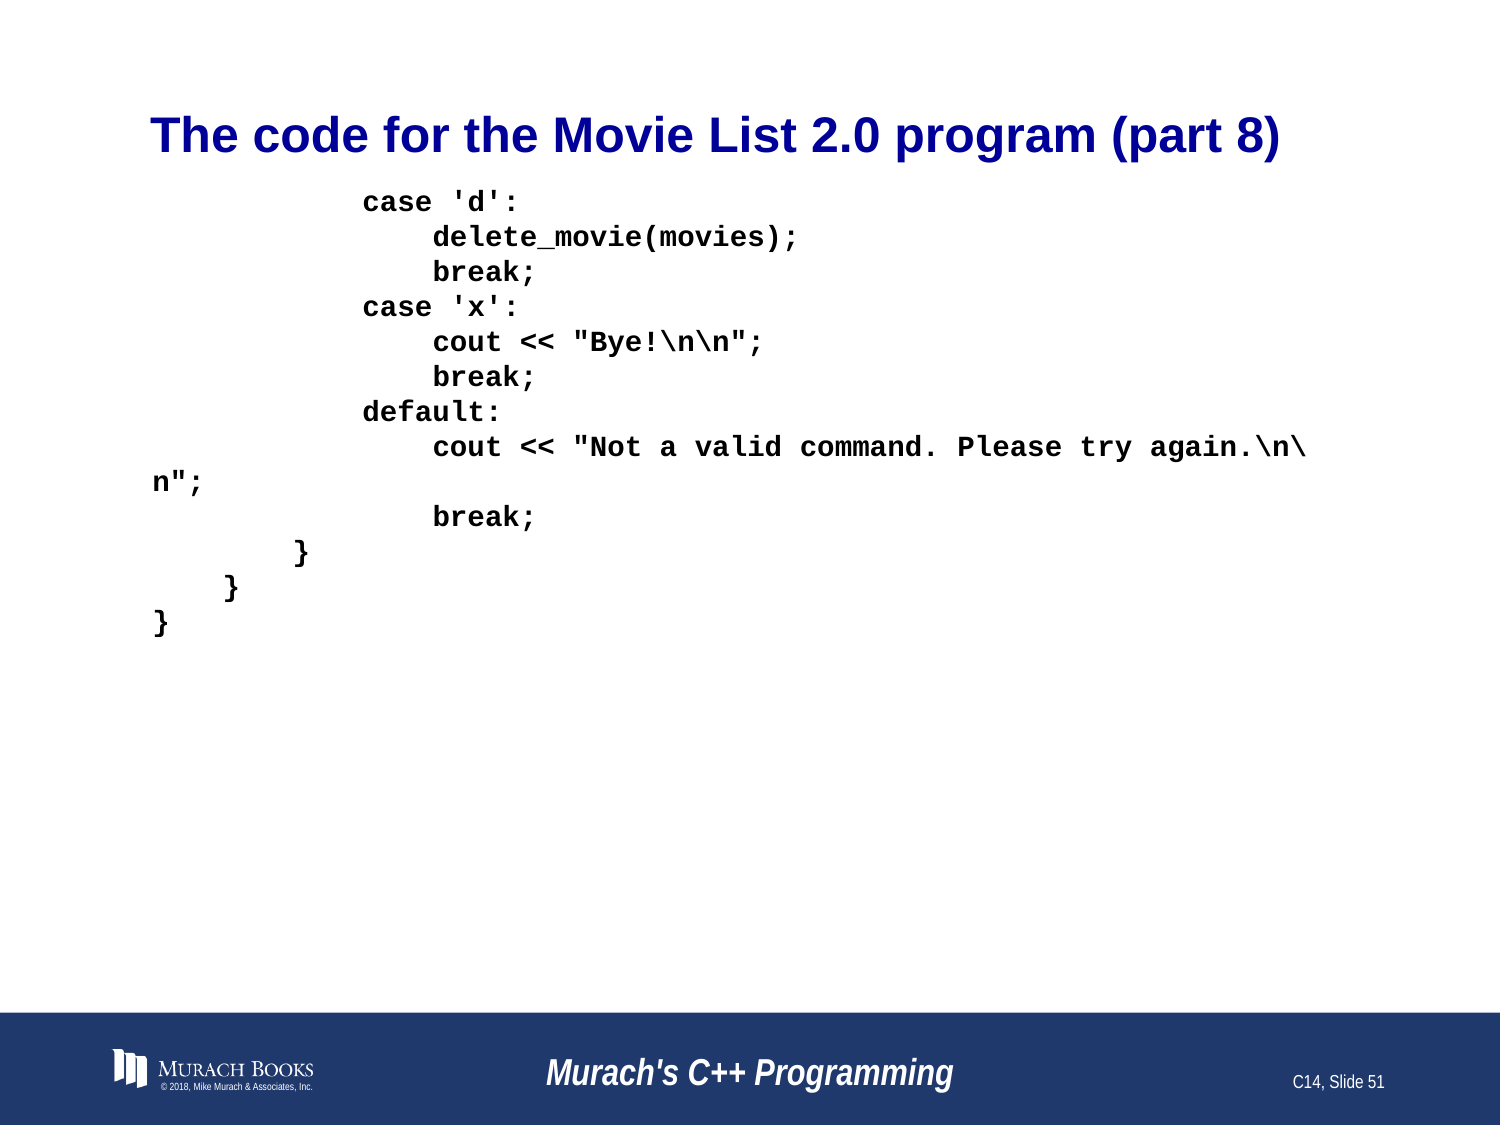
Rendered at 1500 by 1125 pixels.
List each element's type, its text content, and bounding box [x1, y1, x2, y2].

footer © 2018, Mike Murach & Associates, Inc. [12, 1025, 463, 1100]
slide_number Murach's C++ Programming [463, 1025, 1050, 1100]
list case 'd': delete_movie(movies); break; case 'x': cout << "Bye!\n\n"; break; default: cout << "Not a valid command. Please try again.\n\n"; break; } } } [137, 174, 1375, 975]
title The code for the Movie List 2.0 program (part 8) [150, 102, 1350, 164]
slide_number C14, Slide 51 [1087, 1025, 1400, 1100]
